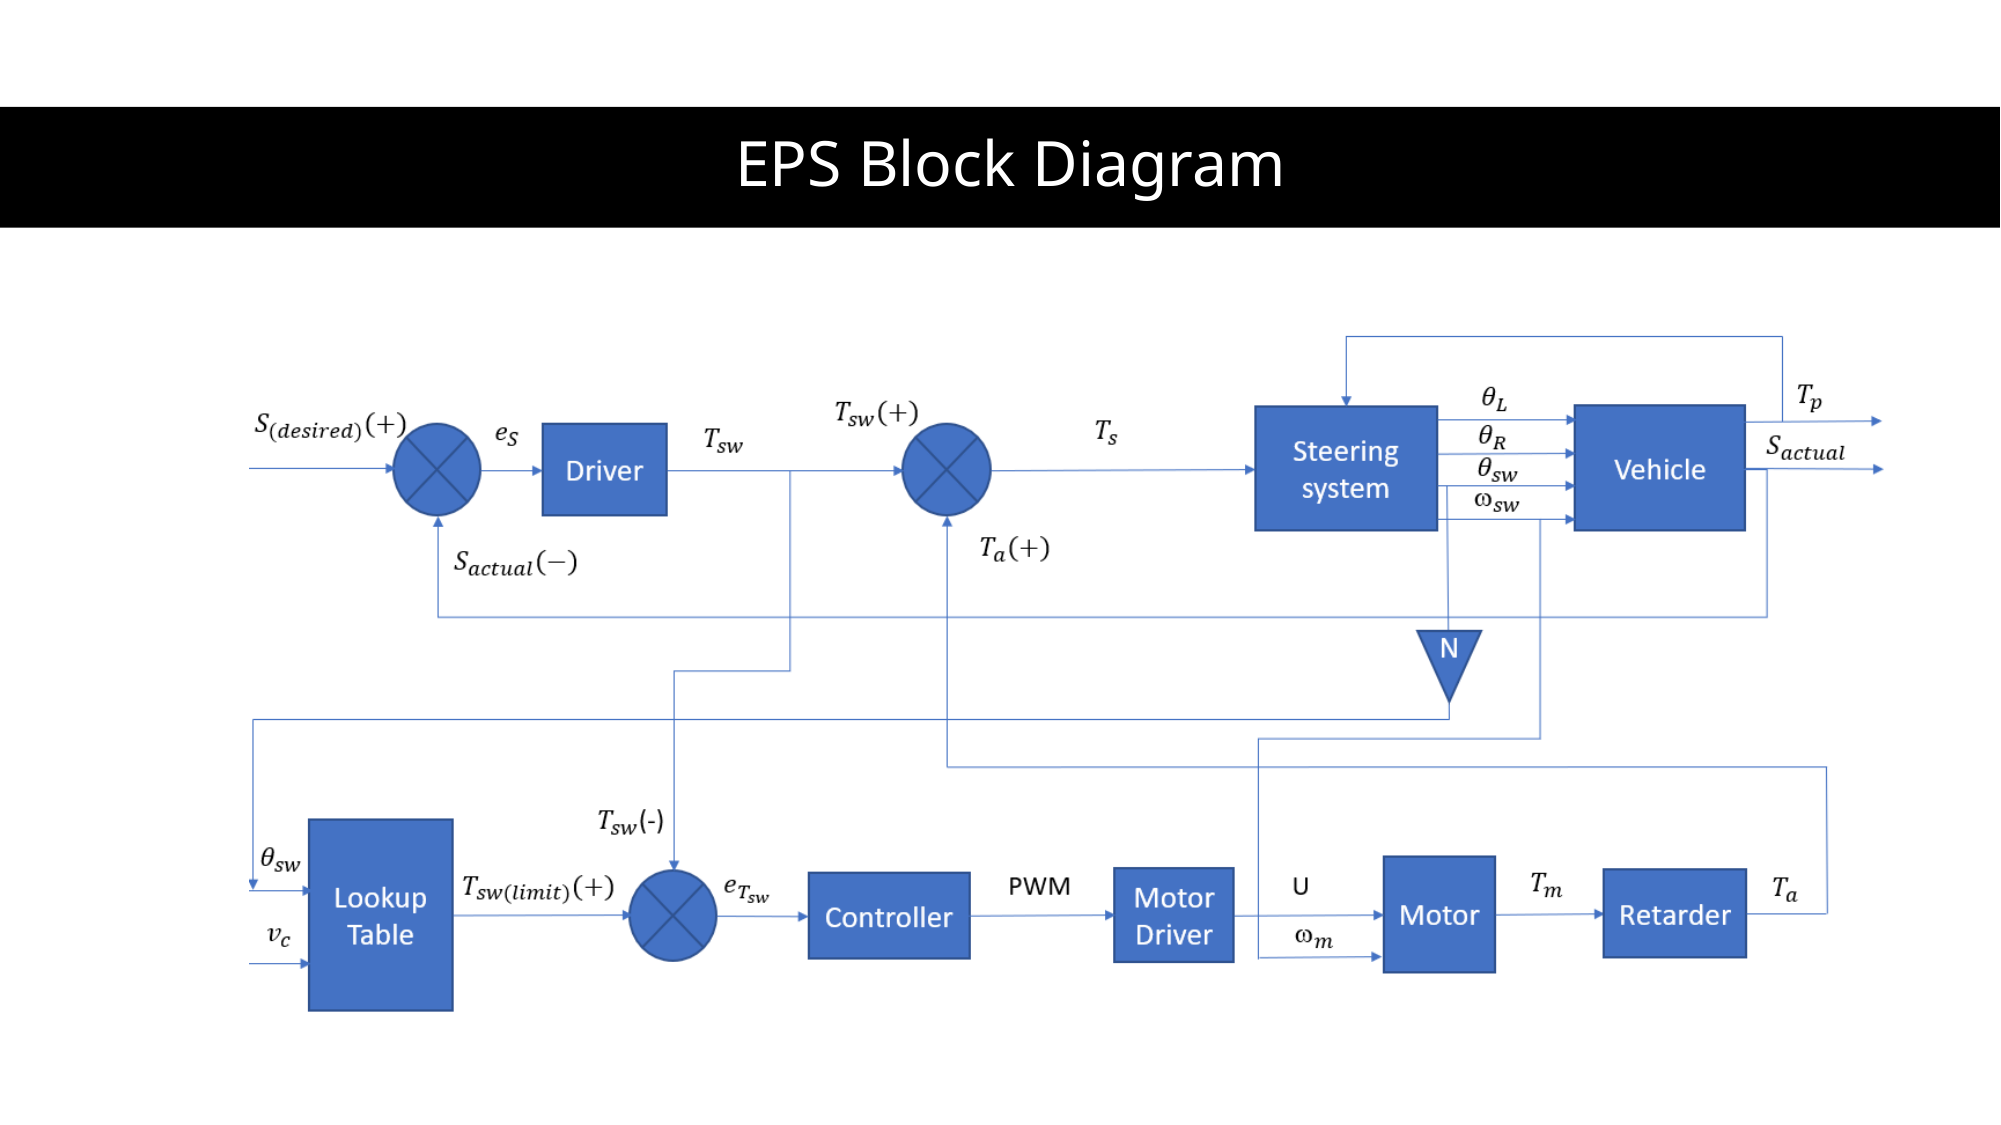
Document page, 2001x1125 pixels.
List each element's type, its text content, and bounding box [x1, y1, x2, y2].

picture [249, 277, 1900, 1021]
text_box [0, 106, 2000, 229]
text_box EPS Block Diagram [91, 105, 1931, 228]
